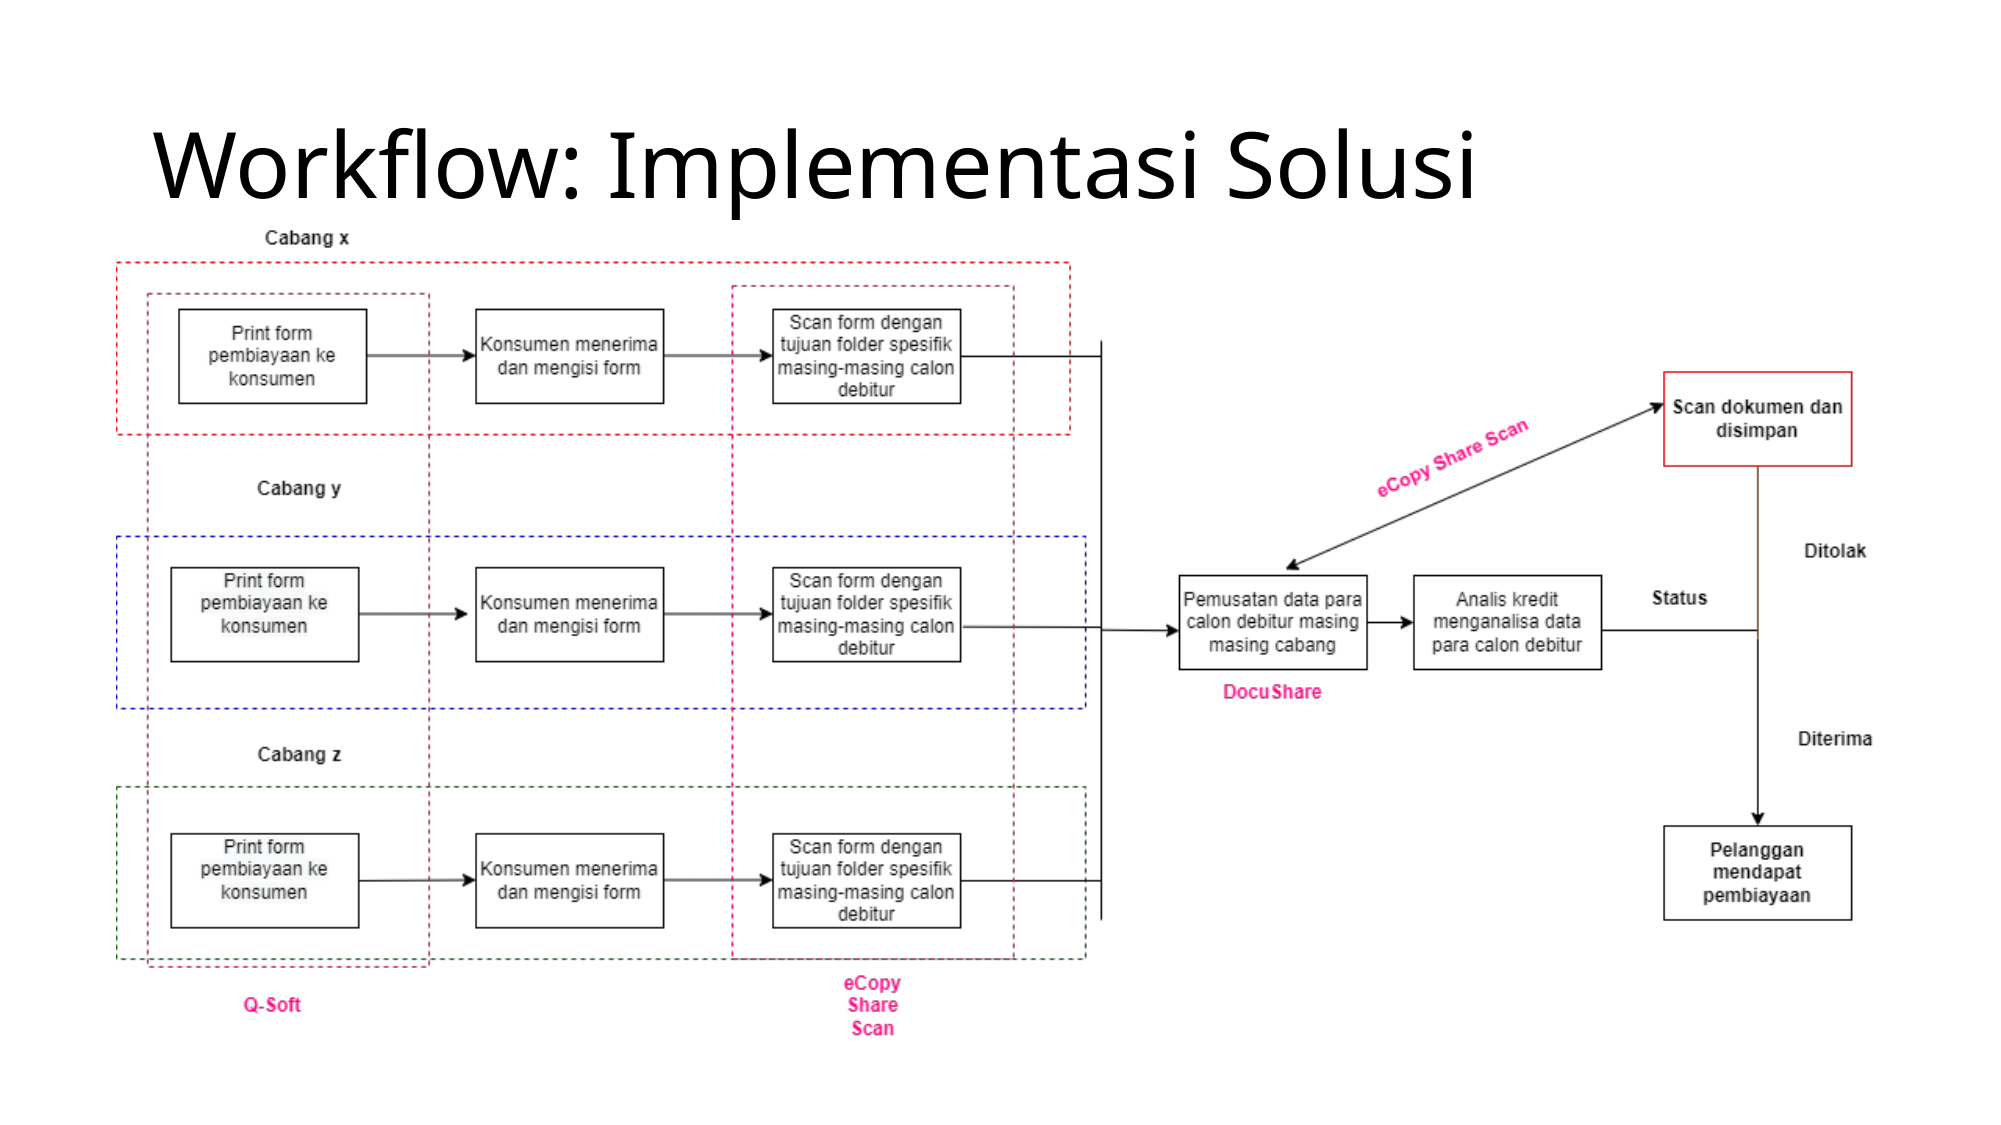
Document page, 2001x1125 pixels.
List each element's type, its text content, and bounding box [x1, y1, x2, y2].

picture [116, 215, 1884, 1040]
title Workflow: Implementasi Solusi [137, 59, 1863, 215]
